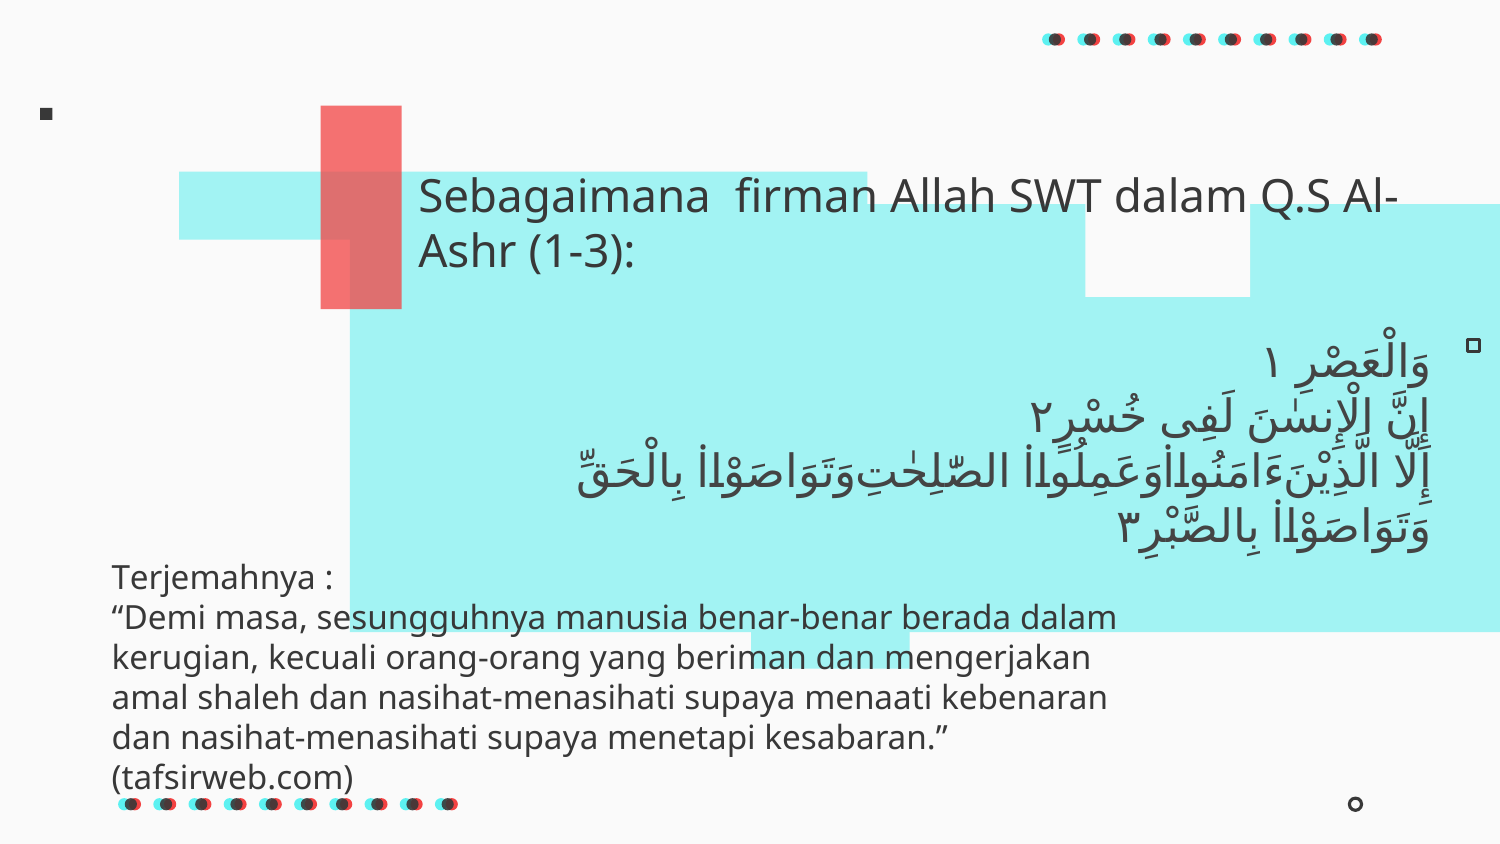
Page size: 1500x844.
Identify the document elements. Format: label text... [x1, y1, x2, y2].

title Terjemahnya : “Demi masa, sesungguhnya manusia benar-benar berada dalam kerugian, kecuali orang-orang yang beriman dan mengerjakan amal shaleh dan nasihat-menasihati supaya menaati kebenaran dan nasihat-menasihati supaya menetapi kesabaran.” (tafsirweb.com) [96, 659, 1155, 811]
subtitle Sebagaimana firman Allah SWT dalam Q.S Al-Ashr (1-3): وَالْعَصْرِ ١ إِنَّ الْإِنسٰنَ لَفِى خُسْرٍ٢ إِلَّا الَّذِيْنَ ءَامَنُوا۟ وَعَمِلُوا۟ الصّٰلِحٰتِ وَتَوَاصَوْا۟ بِالْحَقِّ وَتَوَاصَوْا۟ بِالصَّبْرِ٣ [403, 167, 1447, 677]
